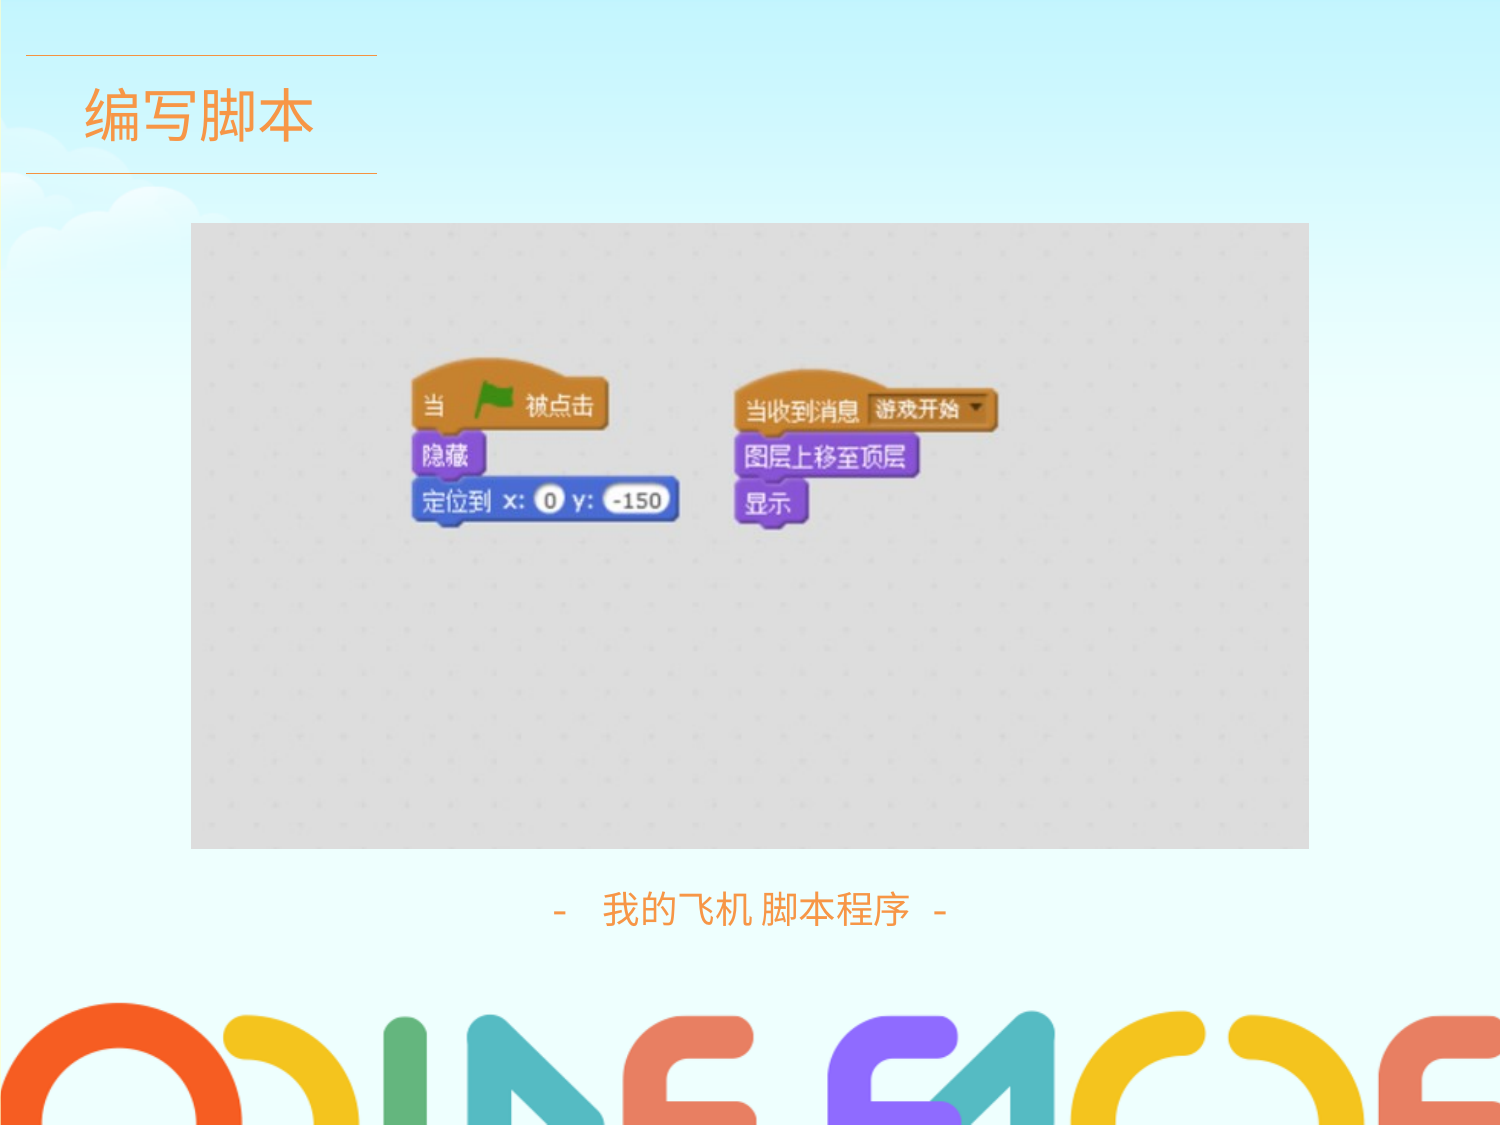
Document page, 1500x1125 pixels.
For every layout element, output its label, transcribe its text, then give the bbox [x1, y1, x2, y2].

picture [0, 0, 1500, 849]
picture [0, 939, 1500, 1125]
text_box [0, 55, 401, 174]
text_box - 我的飞机 脚本程序 - [0, 833, 1500, 939]
